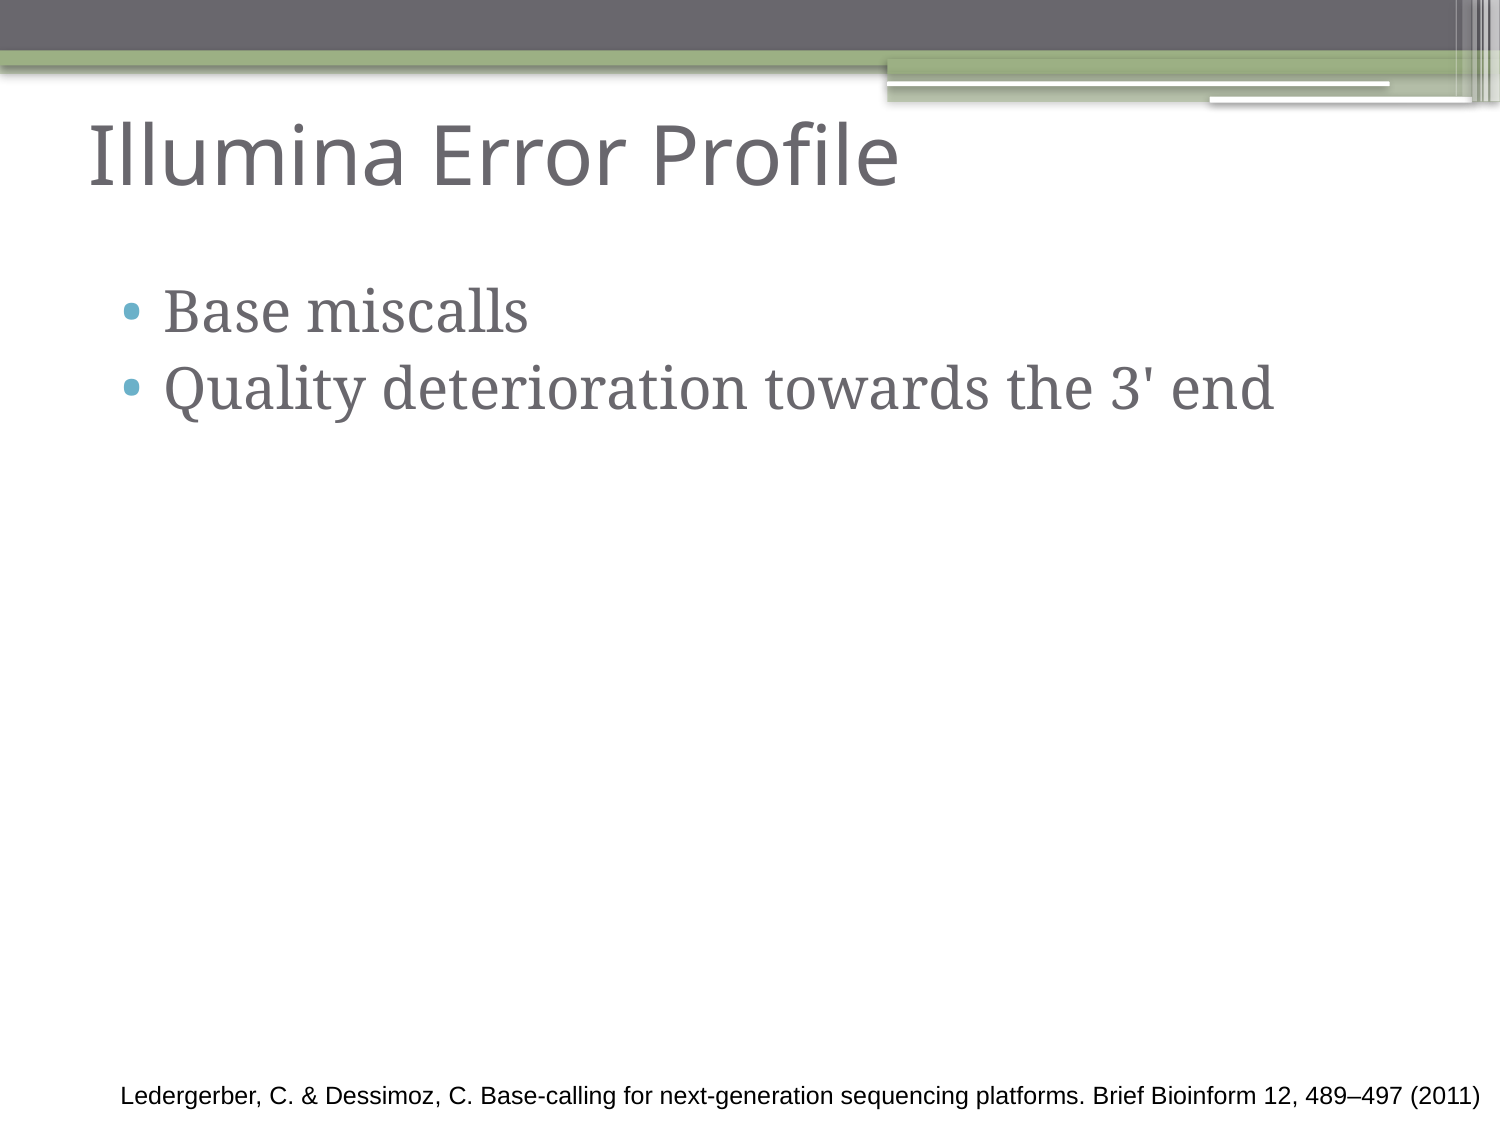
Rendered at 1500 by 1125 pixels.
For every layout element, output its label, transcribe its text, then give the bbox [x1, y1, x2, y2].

title Illumina Error Profile [88, 101, 1477, 243]
list Base miscalls Quality deterioration towards the 3' end [88, 267, 1471, 1071]
text_box Ledergerber, C. & Dessimoz, C. Base-calling for next-generation sequencing platforms. Brief Bioinform 12, 489–497 (2011) [99, 1071, 1499, 1117]
